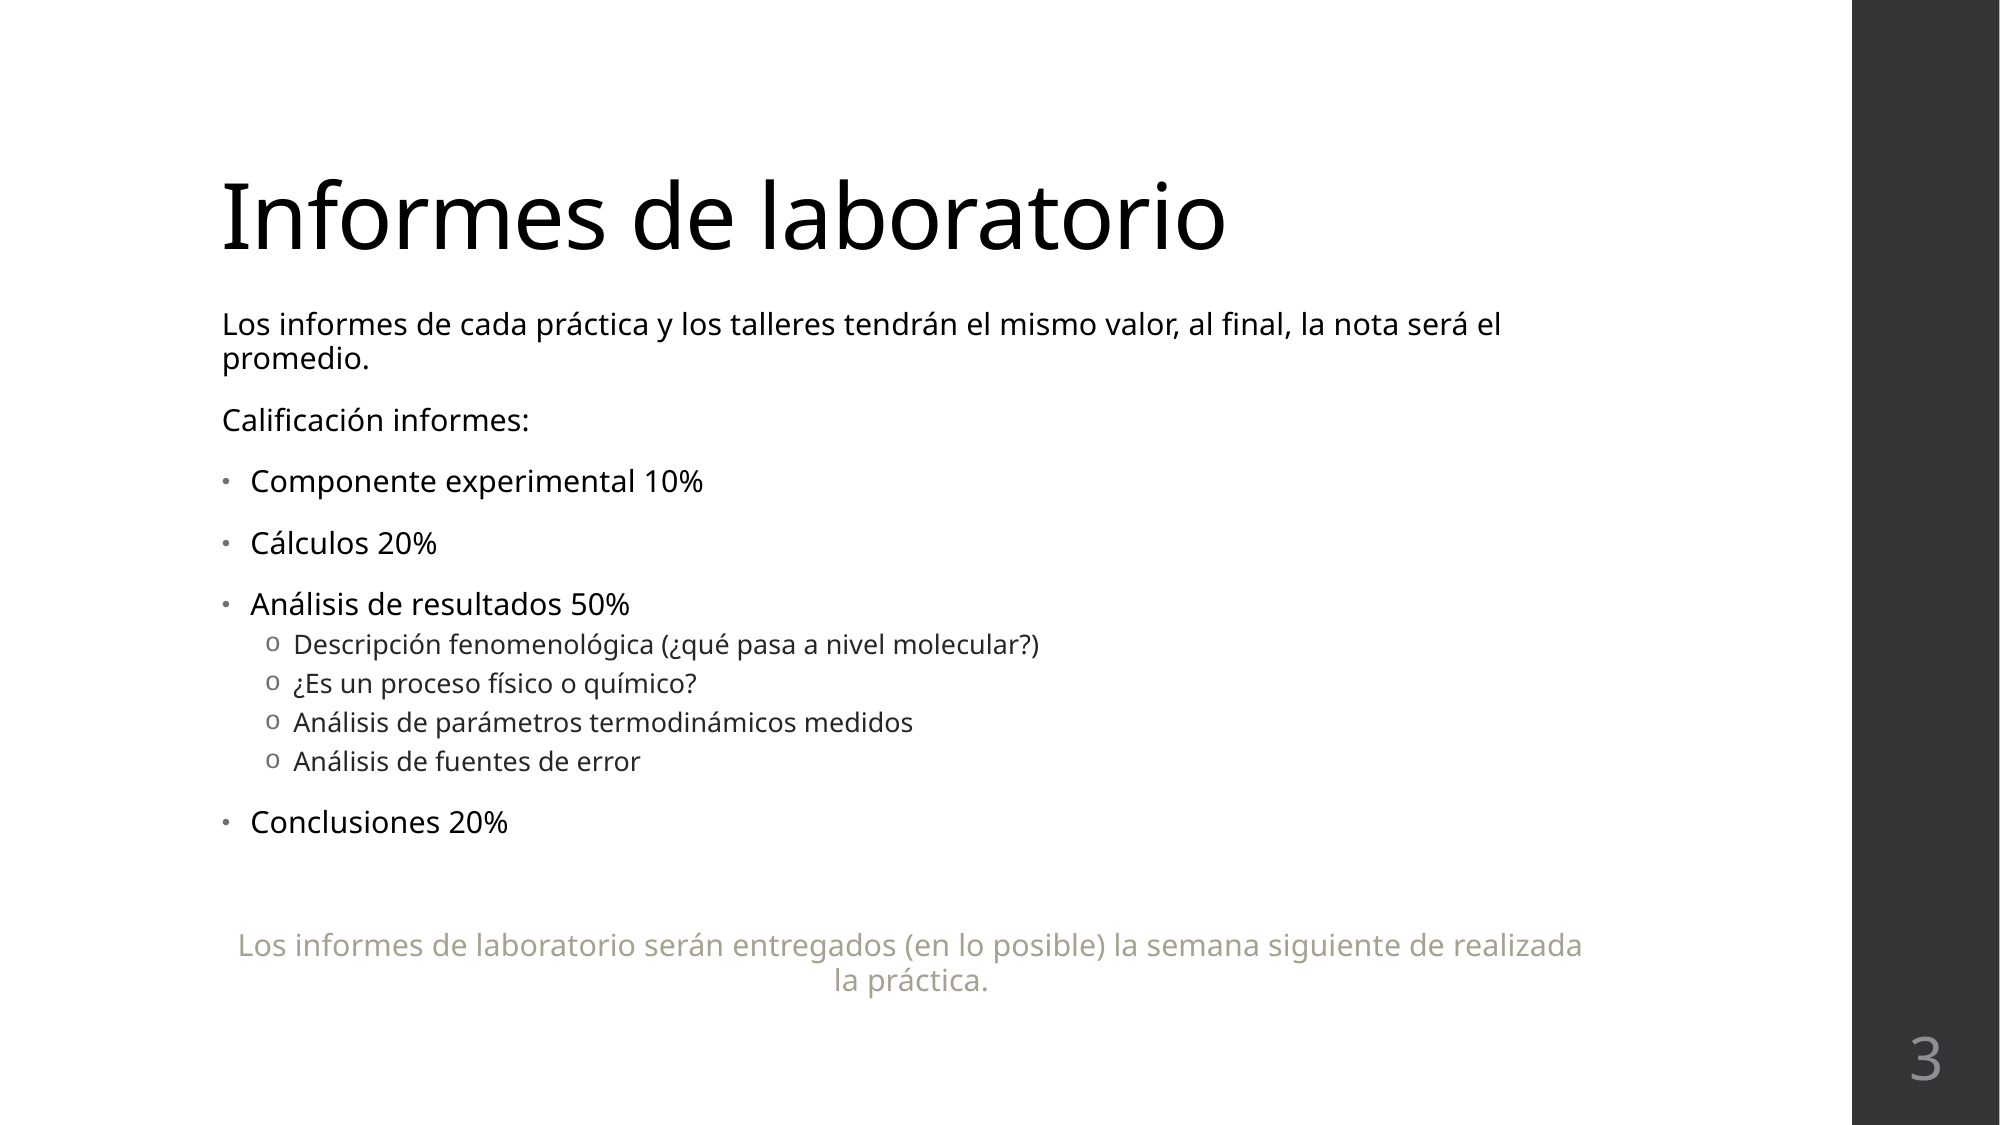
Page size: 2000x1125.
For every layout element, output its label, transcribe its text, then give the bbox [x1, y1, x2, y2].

list Los informes de cada práctica y los talleres tendrán el mismo valor, al final, la nota será el promedio. Calificación informes: Componente experimental 10% Cálculos 20% Análisis de resultados 50% Descripción fenomenológica (¿qué pasa a nivel molecular?) ¿Es un proceso físico o químico? Análisis de parámetros termodinámicos medidos Análisis de fuentes de error Conclusiones 20% Los informes de laboratorio serán entregados (en lo posible) la semana siguiente de realizada la práctica. [206, 299, 1617, 1014]
slide_number 3 [1852, 1012, 2000, 1110]
title Informes de laboratorio [206, 60, 1797, 278]
